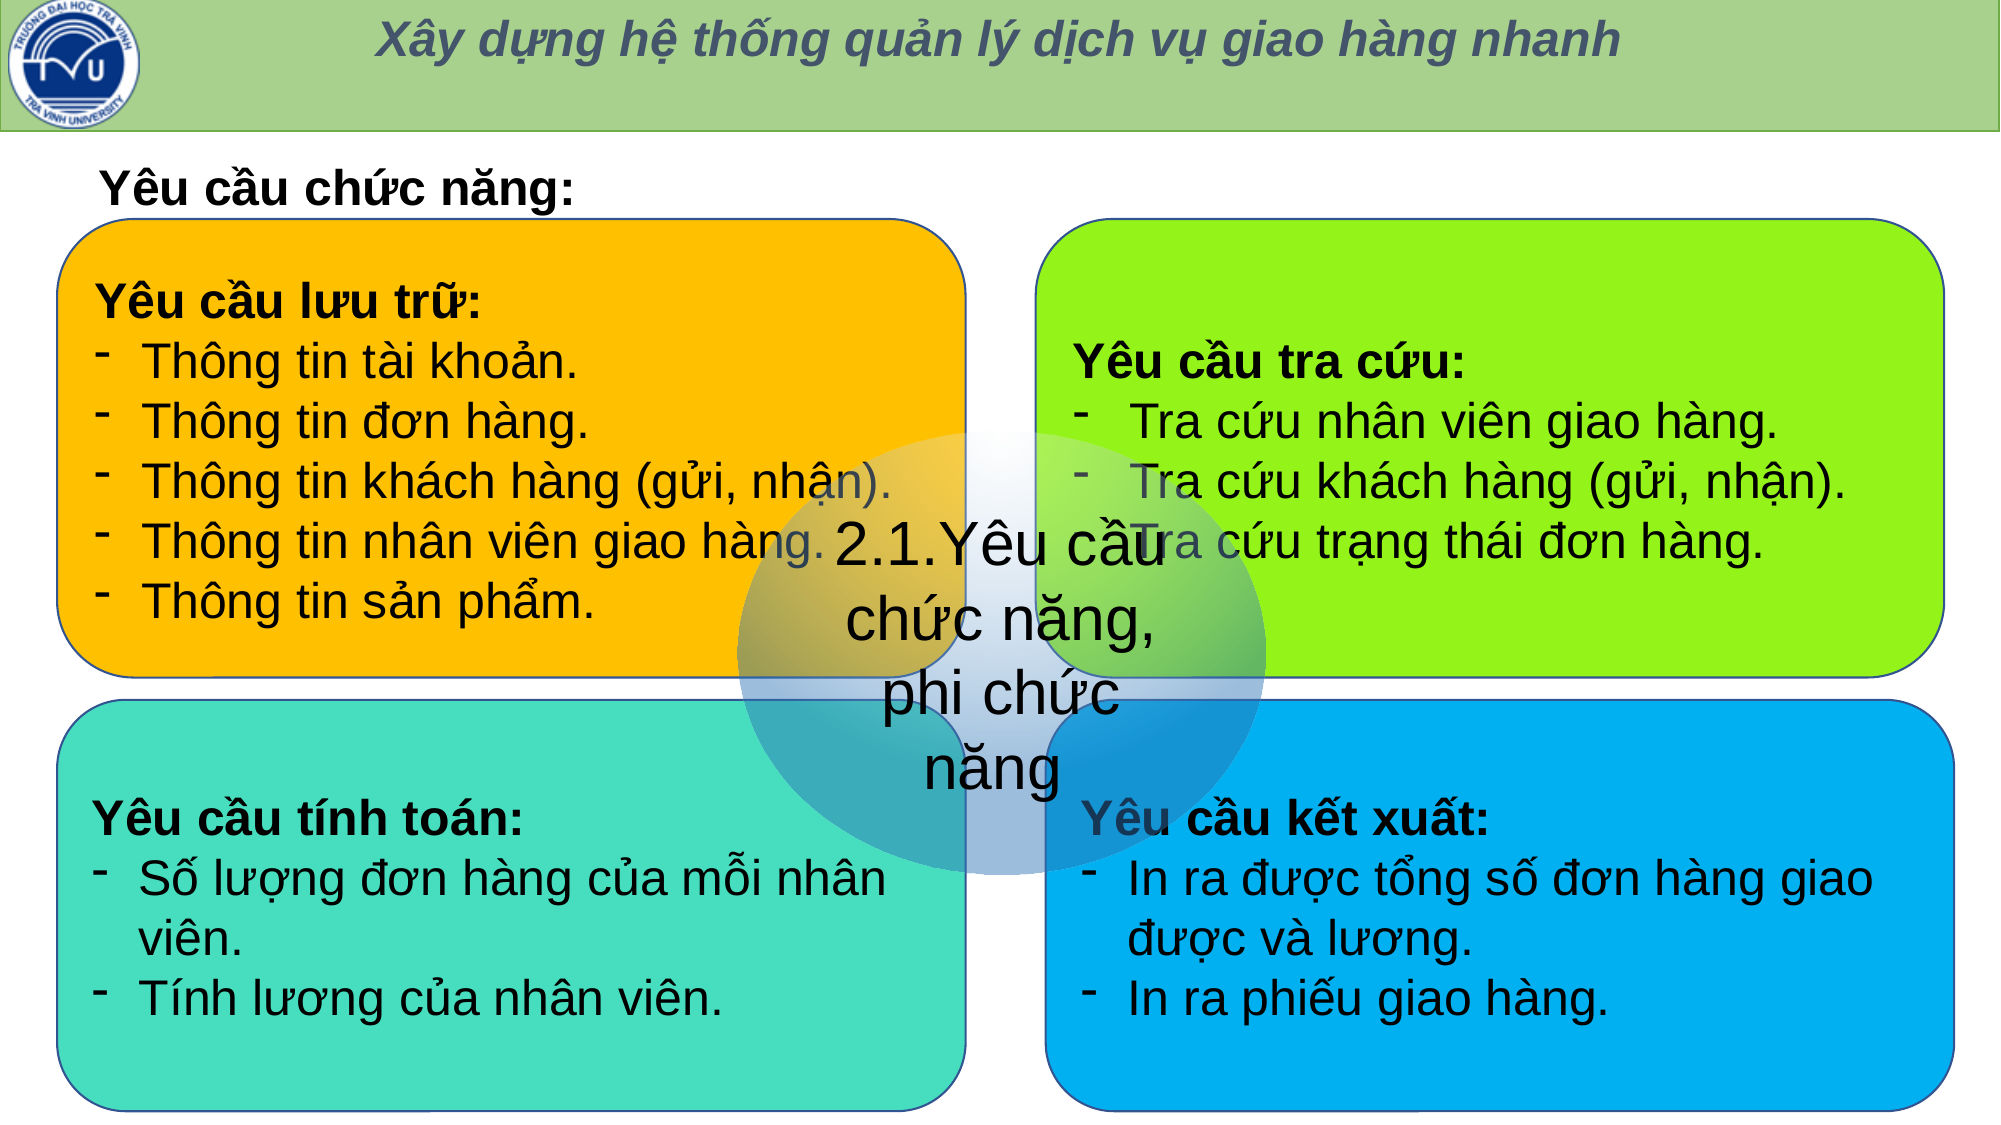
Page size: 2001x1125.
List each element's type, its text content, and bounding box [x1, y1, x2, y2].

text_box Yêu cầu kết xuất: In ra được tổng số đơn hàng giao được và lương. In ra phiếu giao hàng. [1044, 698, 1956, 1113]
text_box Yêu cầu chức năng: [8, 143, 1797, 223]
picture [8, 0, 140, 129]
text_box Yêu cầu tra cứu: Tra cứu nhân viên giao hàng. Tra cứu khách hàng (gửi, nhận). Tra cứu trạng thái đơn hàng. [1034, 217, 1946, 679]
text_box Yêu cầu lưu trữ: Thông tin tài khoản. Thông tin đơn hàng. Thông tin khách hàng (gửi, nhận). Thông tin nhân viên giao hàng. Thông tin sản phẩm. [56, 223, 967, 679]
text_box Xây dựng hệ thống quản lý dịch vụ giao hàng nhanh [0, 0, 2000, 132]
text_box Yêu cầu tính toán: Số lượng đơn hàng của mỗi nhân viên. Tính lương của nhân viên. [56, 698, 967, 1113]
text_box 2.1.Yêu cầu chức năng, phi chức năng [735, 429, 1267, 876]
